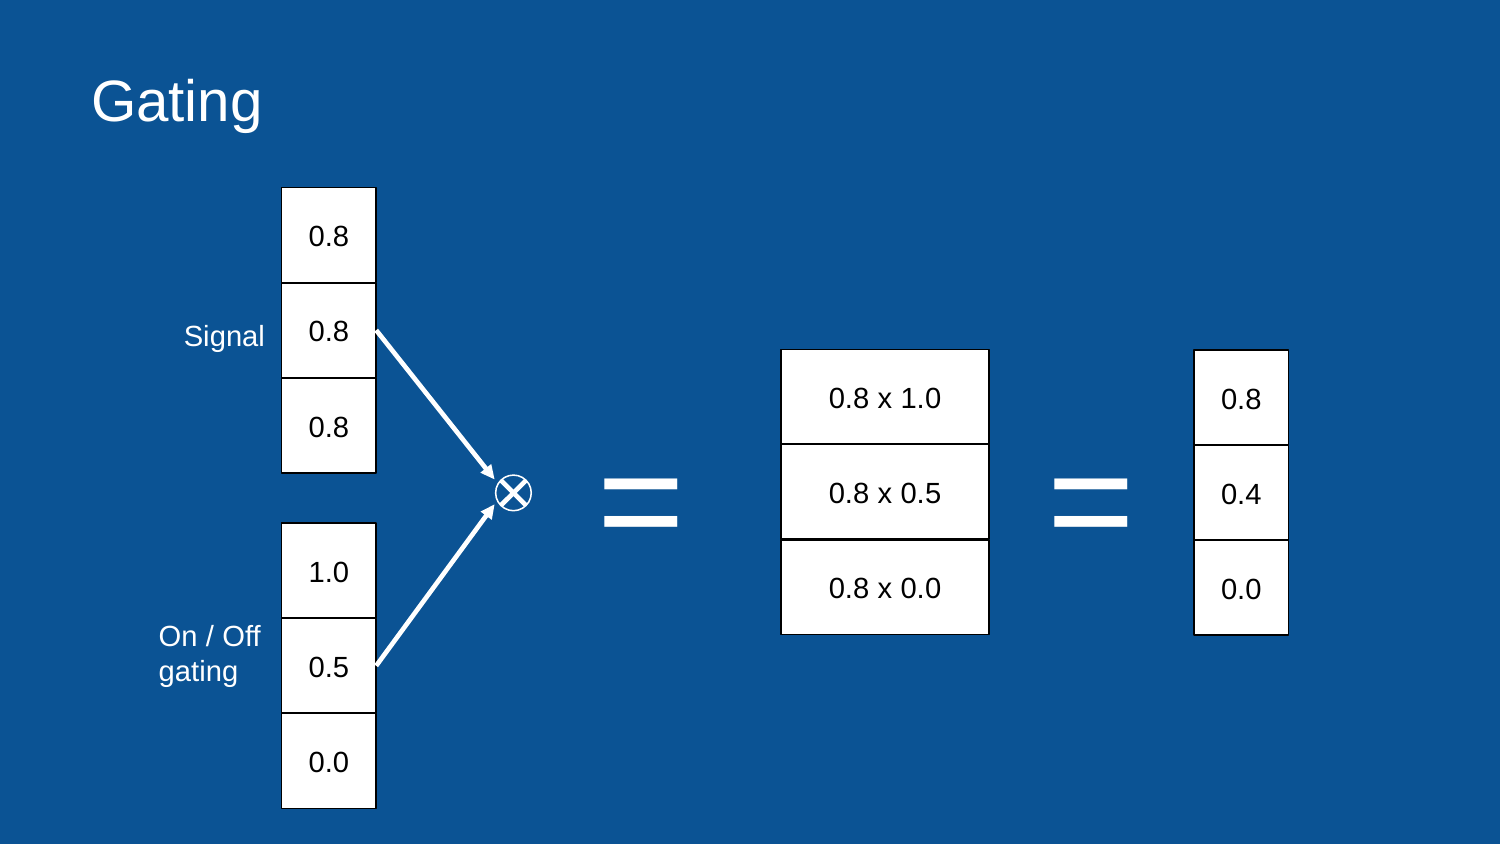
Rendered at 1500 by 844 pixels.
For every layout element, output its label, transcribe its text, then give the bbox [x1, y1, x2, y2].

text_box 0.8 x 0.5 [781, 444, 990, 539]
text_box 0.5 [289, 618, 377, 713]
text_box Signal [168, 302, 306, 421]
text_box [495, 474, 532, 511]
text_box 0.0 [281, 713, 377, 809]
text_box 0.8 [281, 378, 370, 473]
text_box 1.0 [281, 523, 370, 618]
text_box 0.0 [1193, 540, 1289, 636]
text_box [375, 504, 495, 666]
text_box = [1032, 387, 1206, 627]
text_box 0.8 x 0.0 [781, 539, 990, 635]
text_box 0.8 x 1.0 [781, 349, 990, 444]
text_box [375, 329, 495, 480]
title Gating [76, 48, 1474, 142]
text_box 0.8 [281, 187, 377, 282]
text_box = [582, 387, 756, 627]
text_box 0.8 [281, 282, 377, 378]
text_box 0.8 [1193, 350, 1289, 445]
text_box On / Off gating [143, 602, 289, 721]
text_box 0.4 [1206, 445, 1289, 540]
